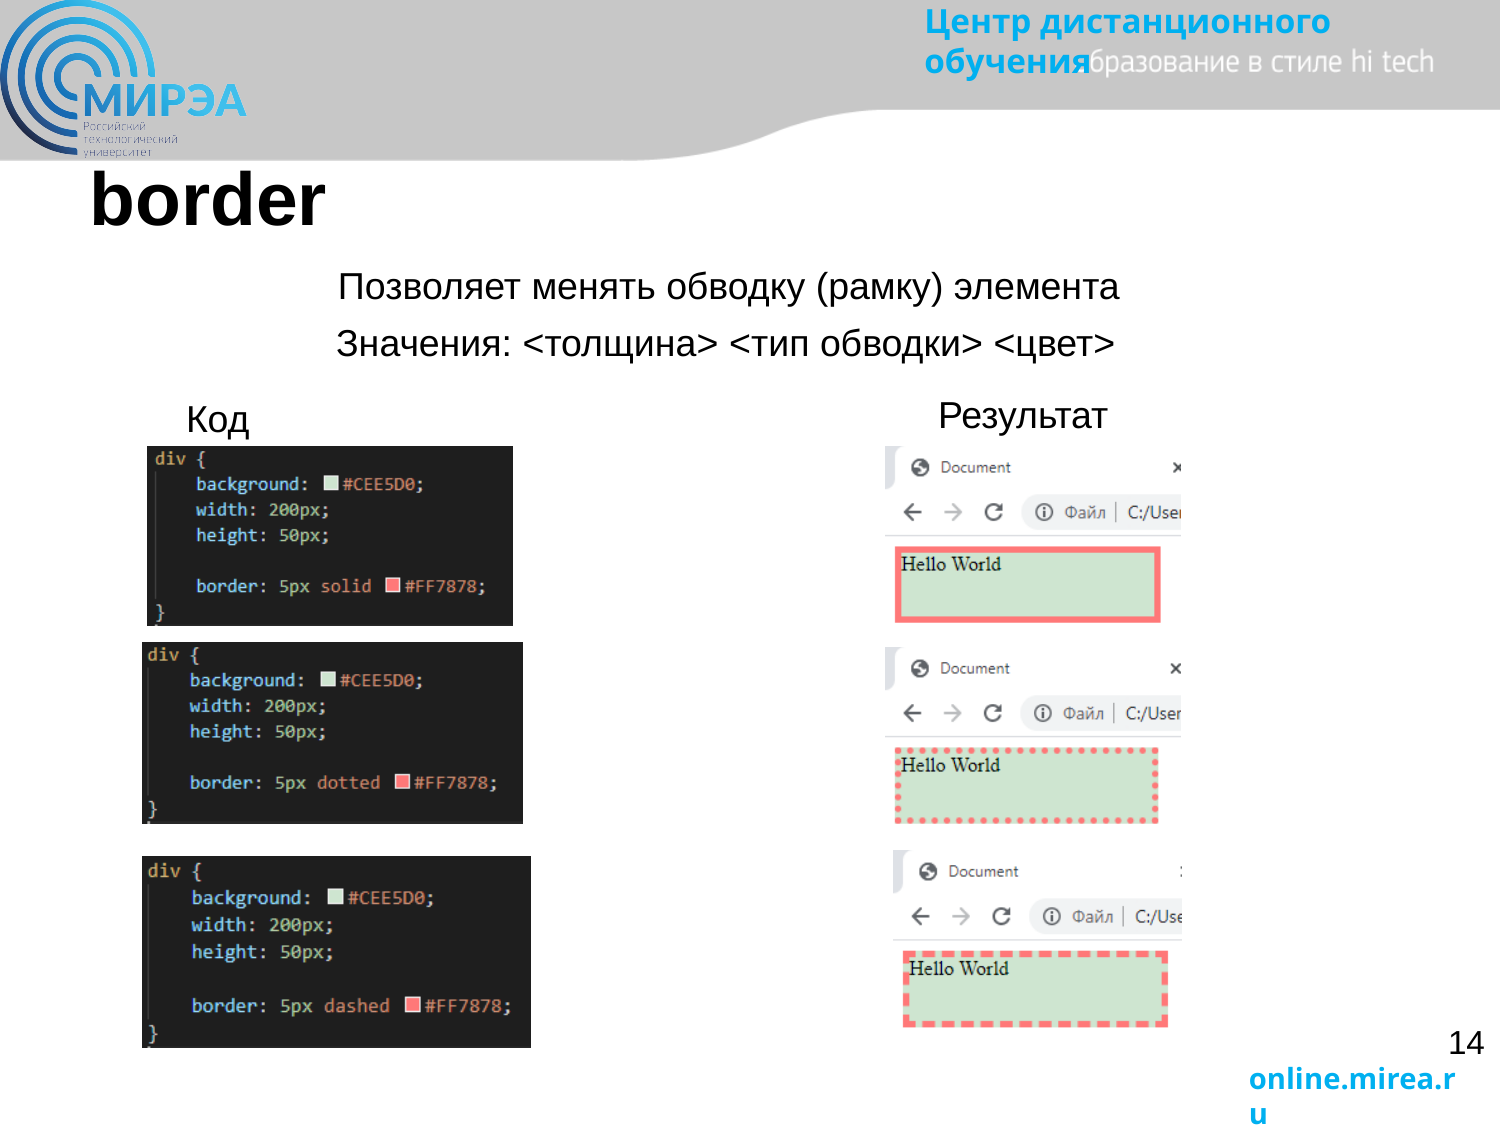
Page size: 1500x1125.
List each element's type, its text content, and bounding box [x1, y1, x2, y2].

text_box Позволяет менять обводку (рамку) элемента [61, 254, 1397, 319]
picture [147, 446, 513, 626]
picture [142, 642, 523, 824]
picture [0, 0, 247, 159]
text_box Значения: <толщина> ​<тип обводки> <цвет> [321, 311, 1295, 371]
picture [885, 446, 1181, 642]
picture [142, 856, 531, 1048]
text_box Код [170, 387, 266, 442]
text_box Результат [917, 383, 1130, 437]
picture [884, 647, 1182, 843]
text_box border [74, 160, 1425, 248]
text_box 14 [1149, 1013, 1500, 1058]
picture [893, 850, 1182, 1039]
